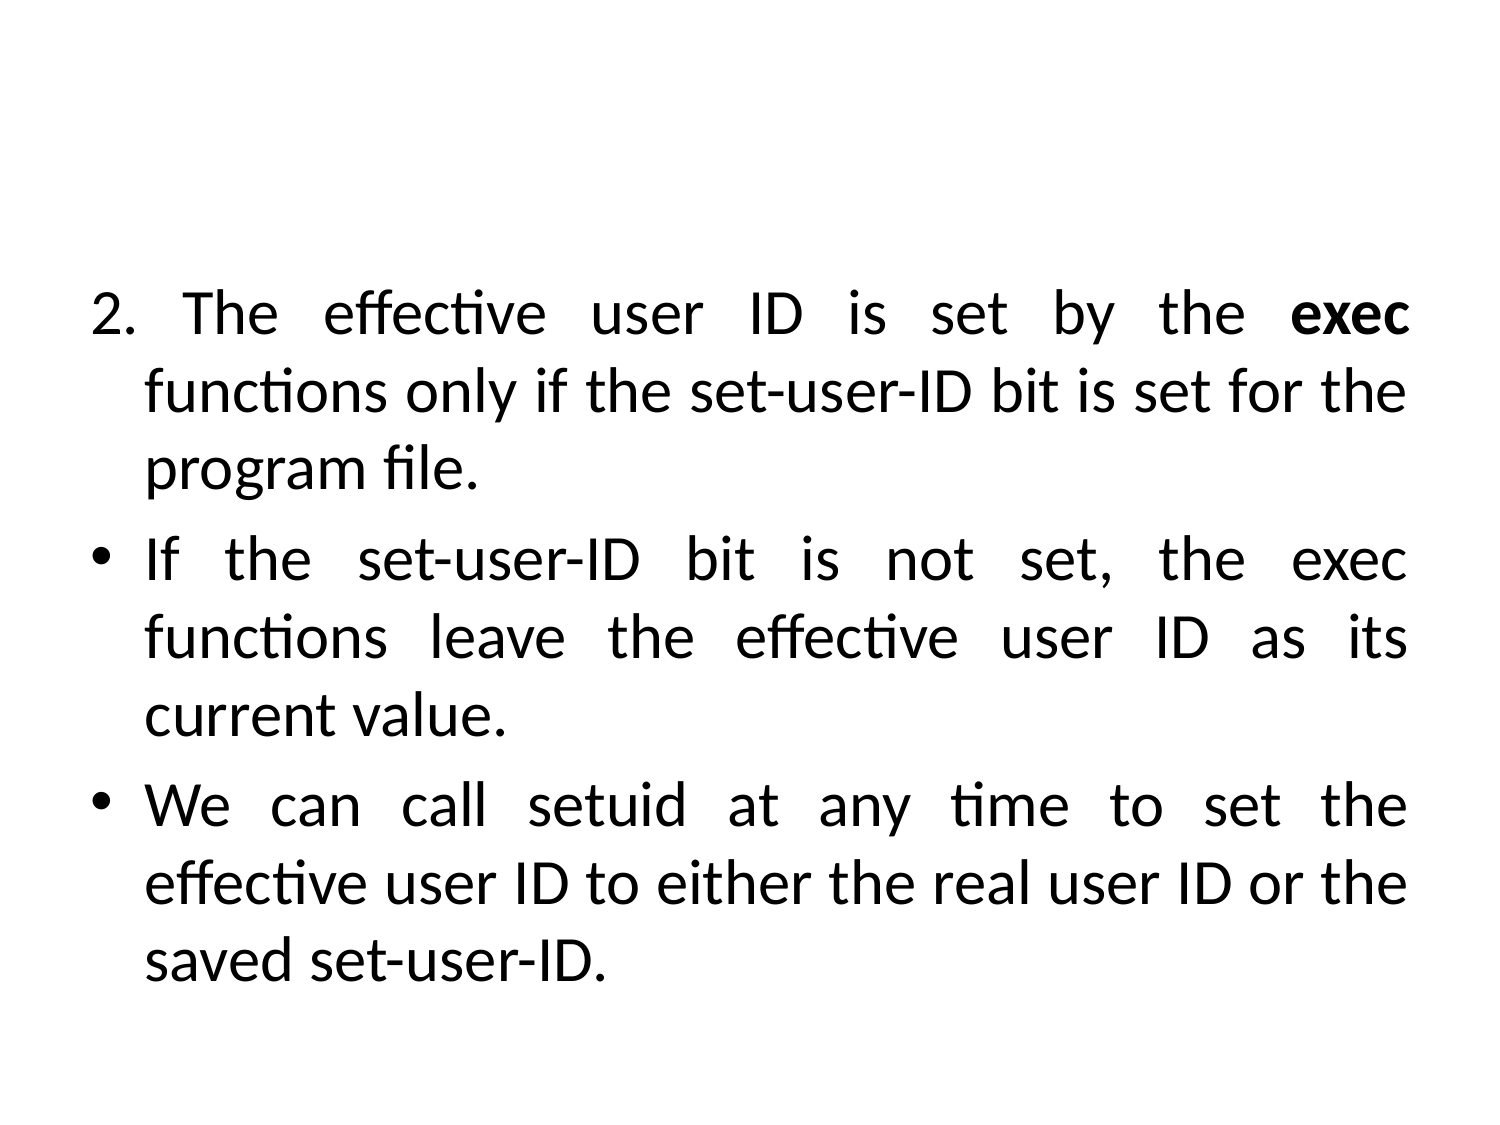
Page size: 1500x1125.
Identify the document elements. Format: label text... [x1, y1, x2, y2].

list 2. The effective user ID is set by the exec functions only if the set-user-ID bit is set for the program file. If the set-user-ID bit is not set, the exec functions leave the effective user ID as its current value. We can call setuid at any time to set the effective user ID to either the real user ID or the saved set-user-ID. [75, 262, 1425, 1005]
